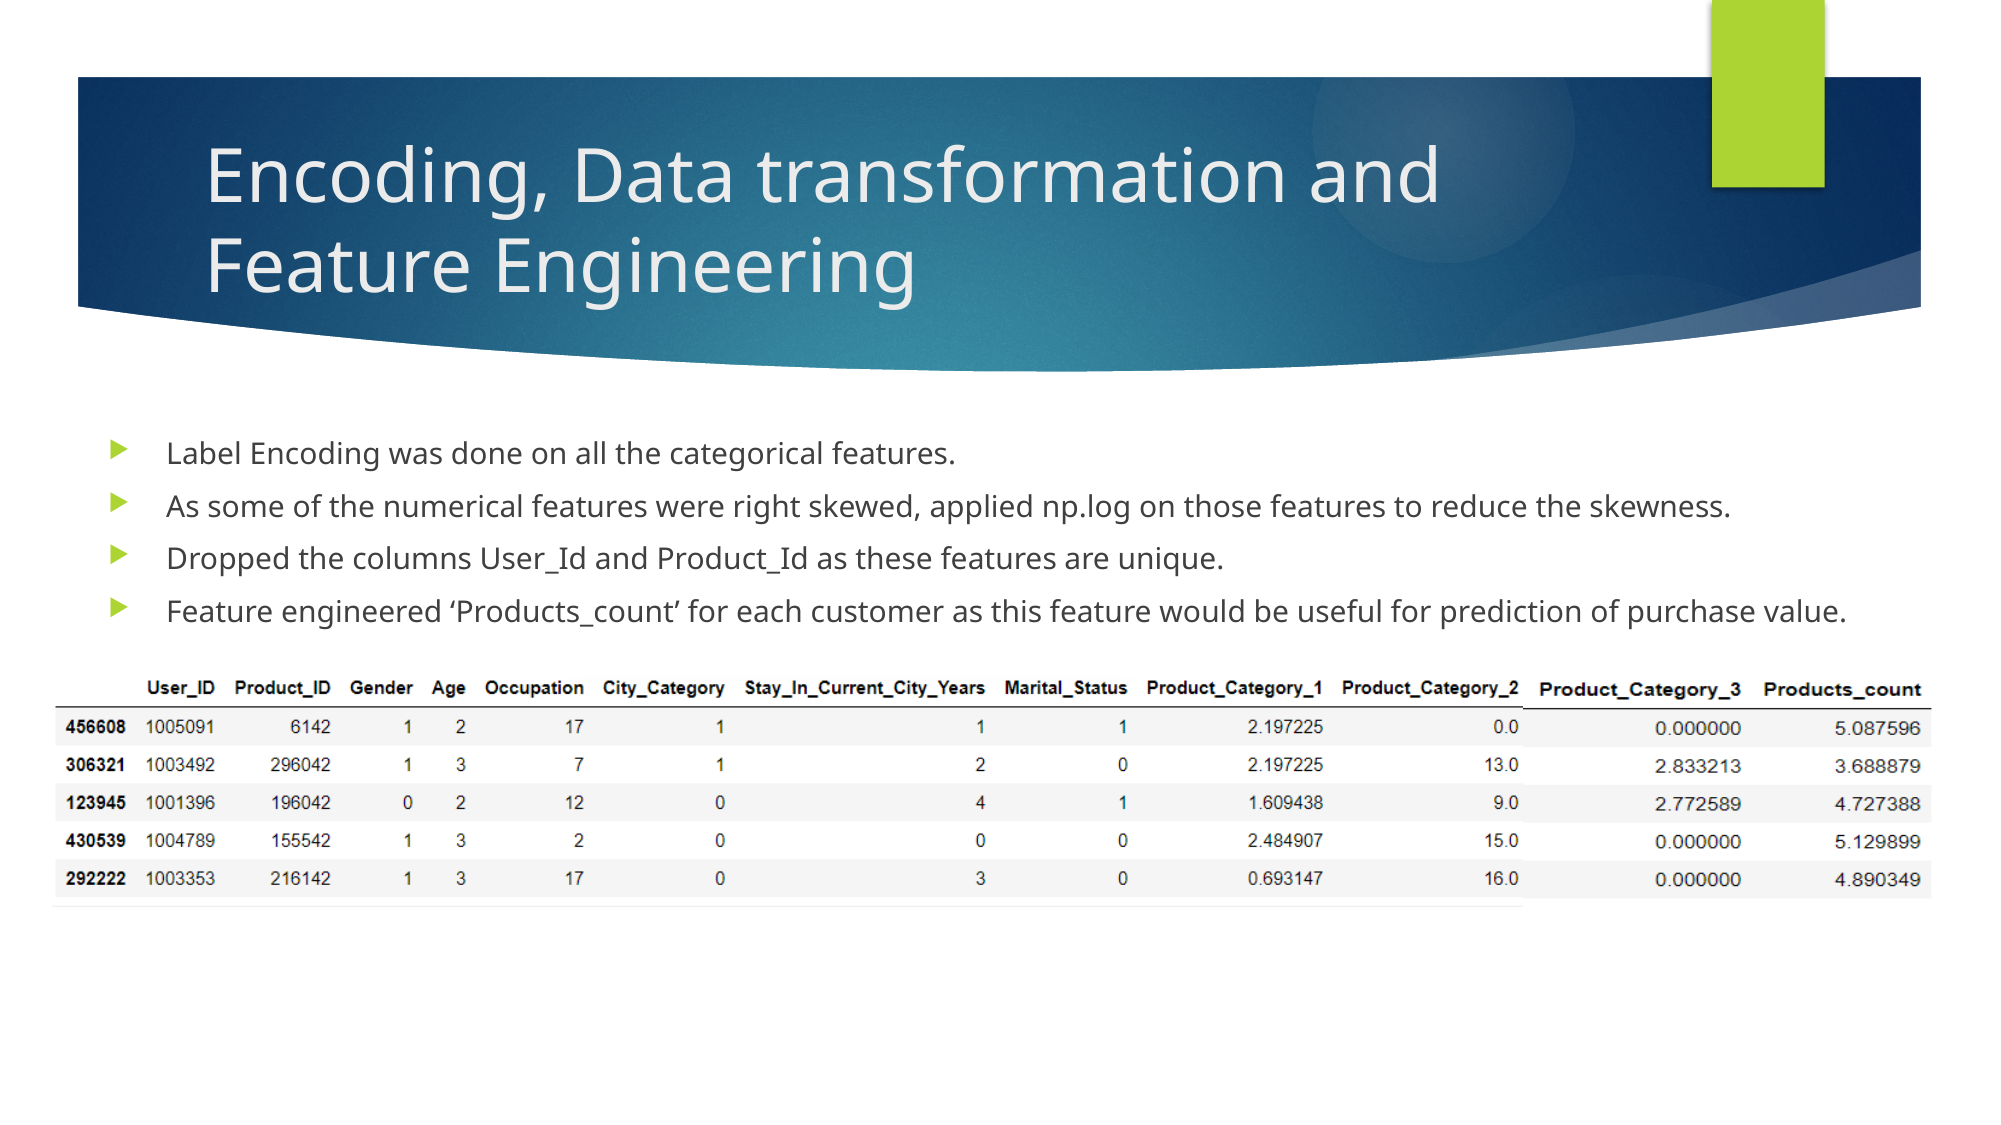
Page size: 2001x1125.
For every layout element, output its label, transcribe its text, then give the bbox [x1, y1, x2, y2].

list Label Encoding was done on all the categorical features. As some of the numerical features were right skewed, applied np.log on those features to reduce the skewness. Dropped the columns User_Id and Product_Id as these features are unique. Feature engineered ‘Products_count’ for each customer as this feature would be useful for prediction of purchase value. [93, 427, 1864, 650]
title Encoding, Data transformation and Feature Engineering [189, 159, 1627, 276]
picture [52, 674, 1944, 907]
